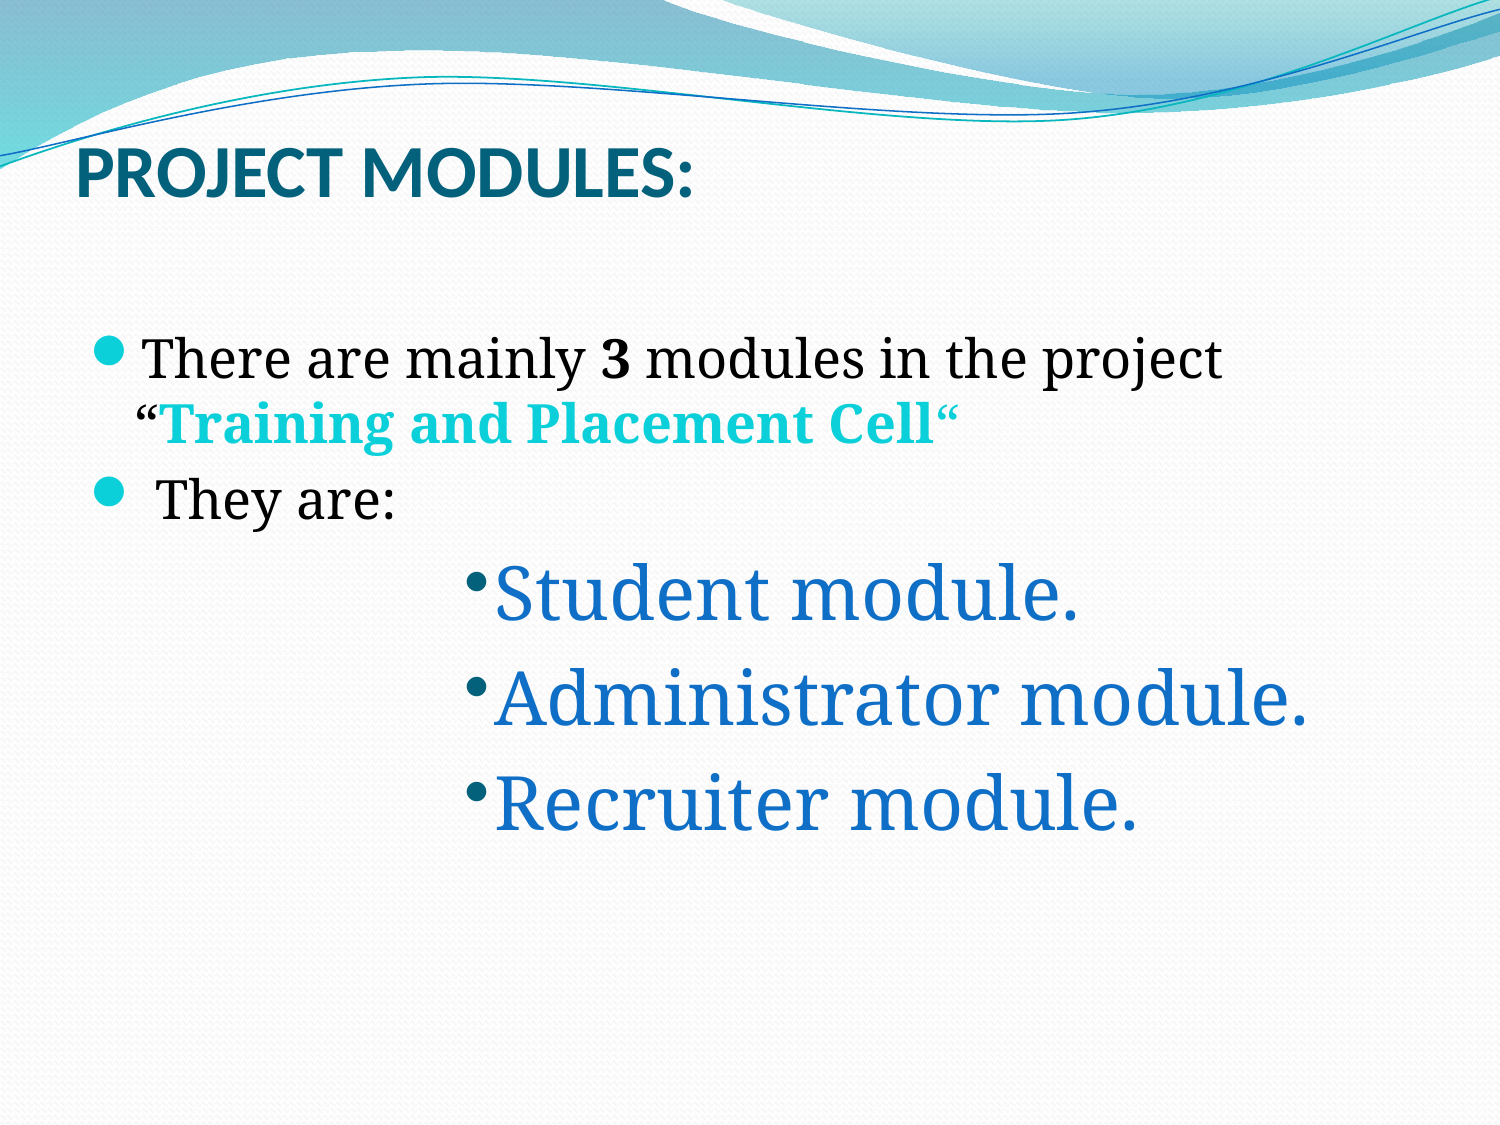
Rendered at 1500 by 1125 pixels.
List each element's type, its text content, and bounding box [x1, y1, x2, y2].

title PROJECT MODULES: [75, 115, 1425, 303]
list There are mainly 3 modules in the project “Training and Placement Cell“ They are: Student module. Administrator module. Recruiter module. [75, 317, 1425, 1038]
